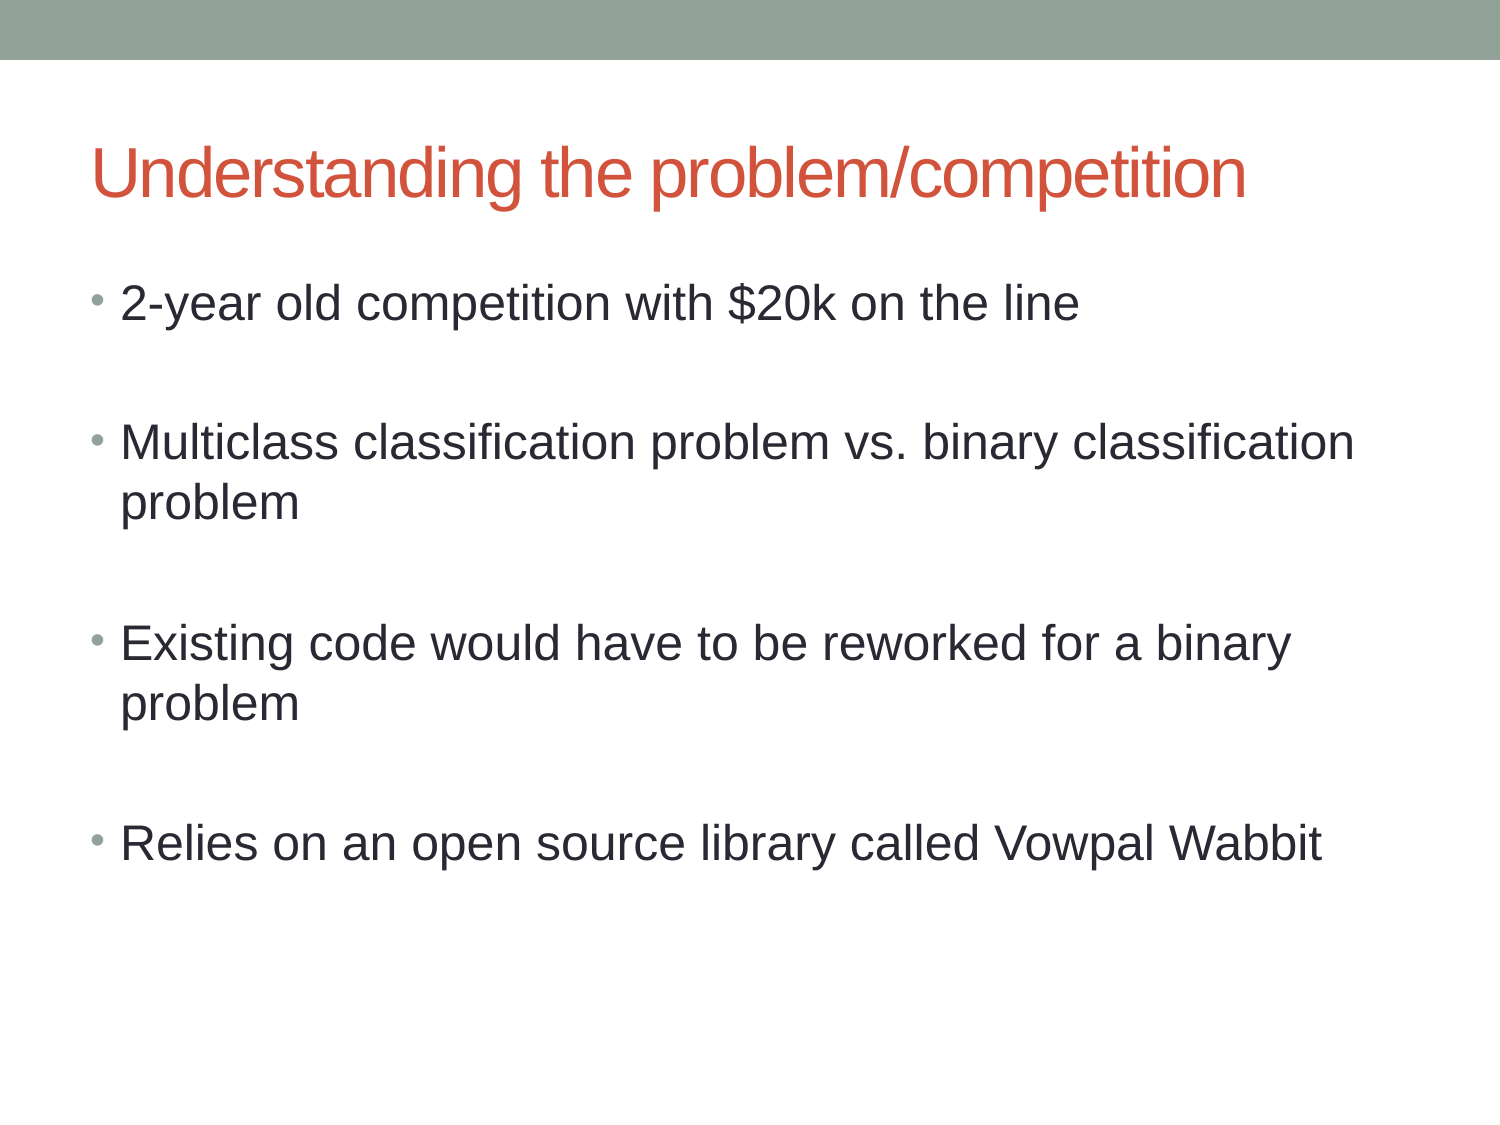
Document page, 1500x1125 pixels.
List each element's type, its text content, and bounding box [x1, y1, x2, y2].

list 2-year old competition with $20k on the line Multiclass classification problem vs. binary classification problem Existing code would have to be reworked for a binary problem Relies on an open source library called Vowpal Wabbit [75, 262, 1425, 1063]
title Understanding the problem/competition [75, 87, 1425, 250]
